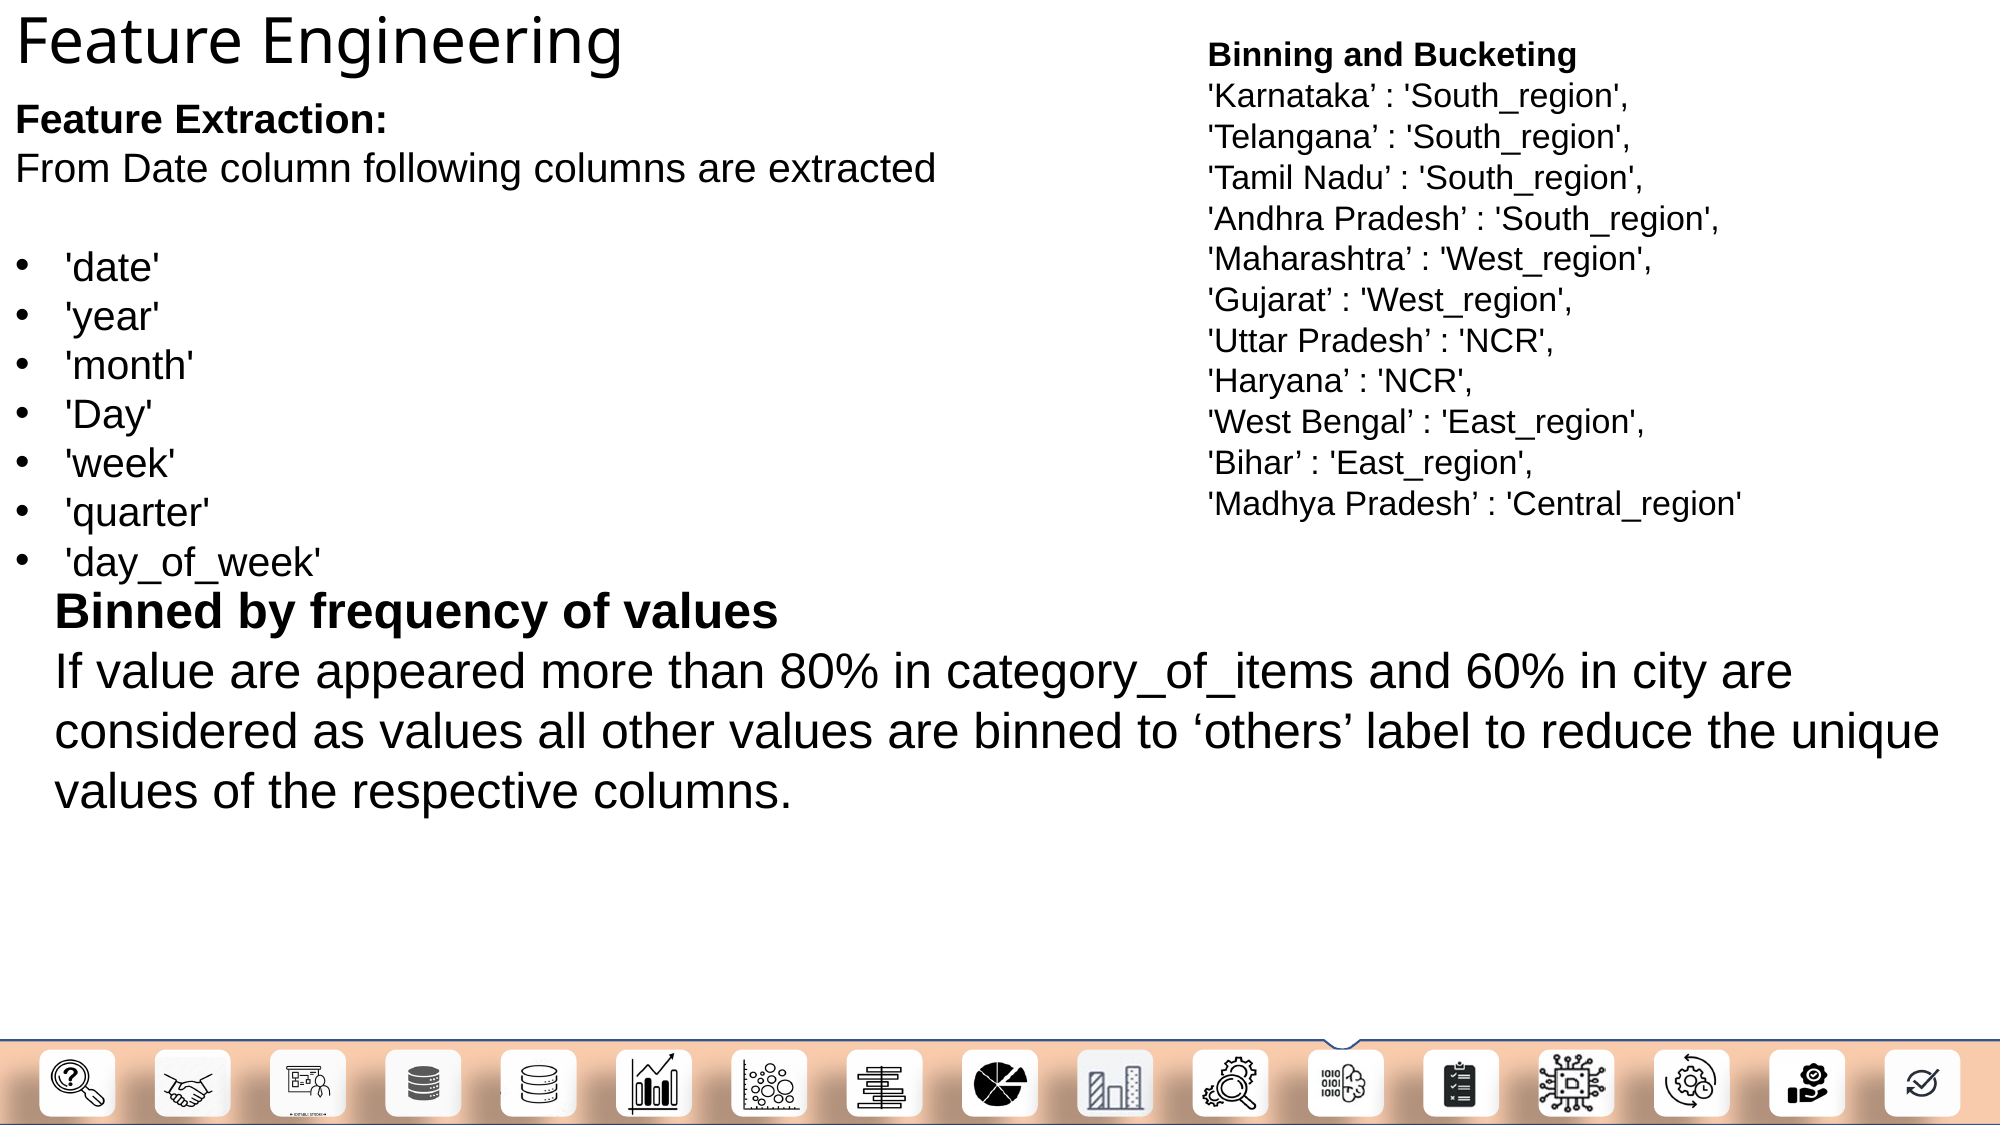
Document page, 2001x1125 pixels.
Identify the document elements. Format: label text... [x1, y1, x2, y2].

text_box [1076, 1048, 1155, 1118]
text_box [1136, 1118, 1146, 1125]
text_box [960, 1048, 1039, 1118]
text_box [153, 1048, 232, 1118]
text_box [1422, 1048, 1501, 1118]
text_box [212, 1118, 223, 1125]
text_box [444, 1118, 454, 1125]
text_box [269, 1048, 347, 1118]
text_box Binning and Bucketing 'Karnataka’ : 'South_region', 'Telangana’ : 'South_region', 'Tamil Nadu’ : 'South_region', 'Andhra Pradesh’ : 'South_region', 'Maharashtra’ : 'West_region', 'Gujarat’ : 'West_region', 'Uttar Pradesh’ : 'NCR', 'Haryana’ : 'NCR', 'West Bengal’ : 'East_region', 'Bihar’ : 'East_region', 'Madhya Pradesh’ : 'Central_region' [1192, 25, 1990, 533]
text_box [1537, 1048, 1616, 1118]
text_box [845, 1048, 924, 1118]
text_box [789, 1118, 800, 1125]
text_box Binned by frequency of values If value are appeared more than 80% in category_of_items and 60% in city are considered as values all other values are binned to ‘others’ label to reduce the unique values of the respective columns. [39, 571, 1977, 1012]
text_box [1346, 1039, 2000, 1125]
text_box [499, 1048, 578, 1118]
text_box [1250, 1118, 1261, 1125]
text_box [730, 1048, 809, 1118]
text_box [1191, 1048, 1270, 1118]
text_box [615, 1048, 693, 1118]
text_box [38, 1048, 117, 1118]
text_box [906, 1118, 915, 1125]
text_box [1883, 1048, 1962, 1118]
text_box [1306, 1048, 1385, 1118]
text_box [1652, 1048, 1731, 1118]
text_box Feature Engineering [0, 0, 827, 85]
text_box Feature Extraction: From Date column following columns are extracted 'date' 'year' 'month' 'Day' 'week' 'quarter' 'day_of_week' [0, 85, 1078, 593]
text_box [1021, 1118, 1030, 1125]
text_box [1768, 1048, 1847, 1118]
text_box [329, 1118, 338, 1125]
text_box [560, 1118, 569, 1125]
text_box [384, 1048, 463, 1118]
text_box [97, 1118, 108, 1125]
text_box [673, 1118, 684, 1125]
text_box [0, 1039, 1339, 1071]
